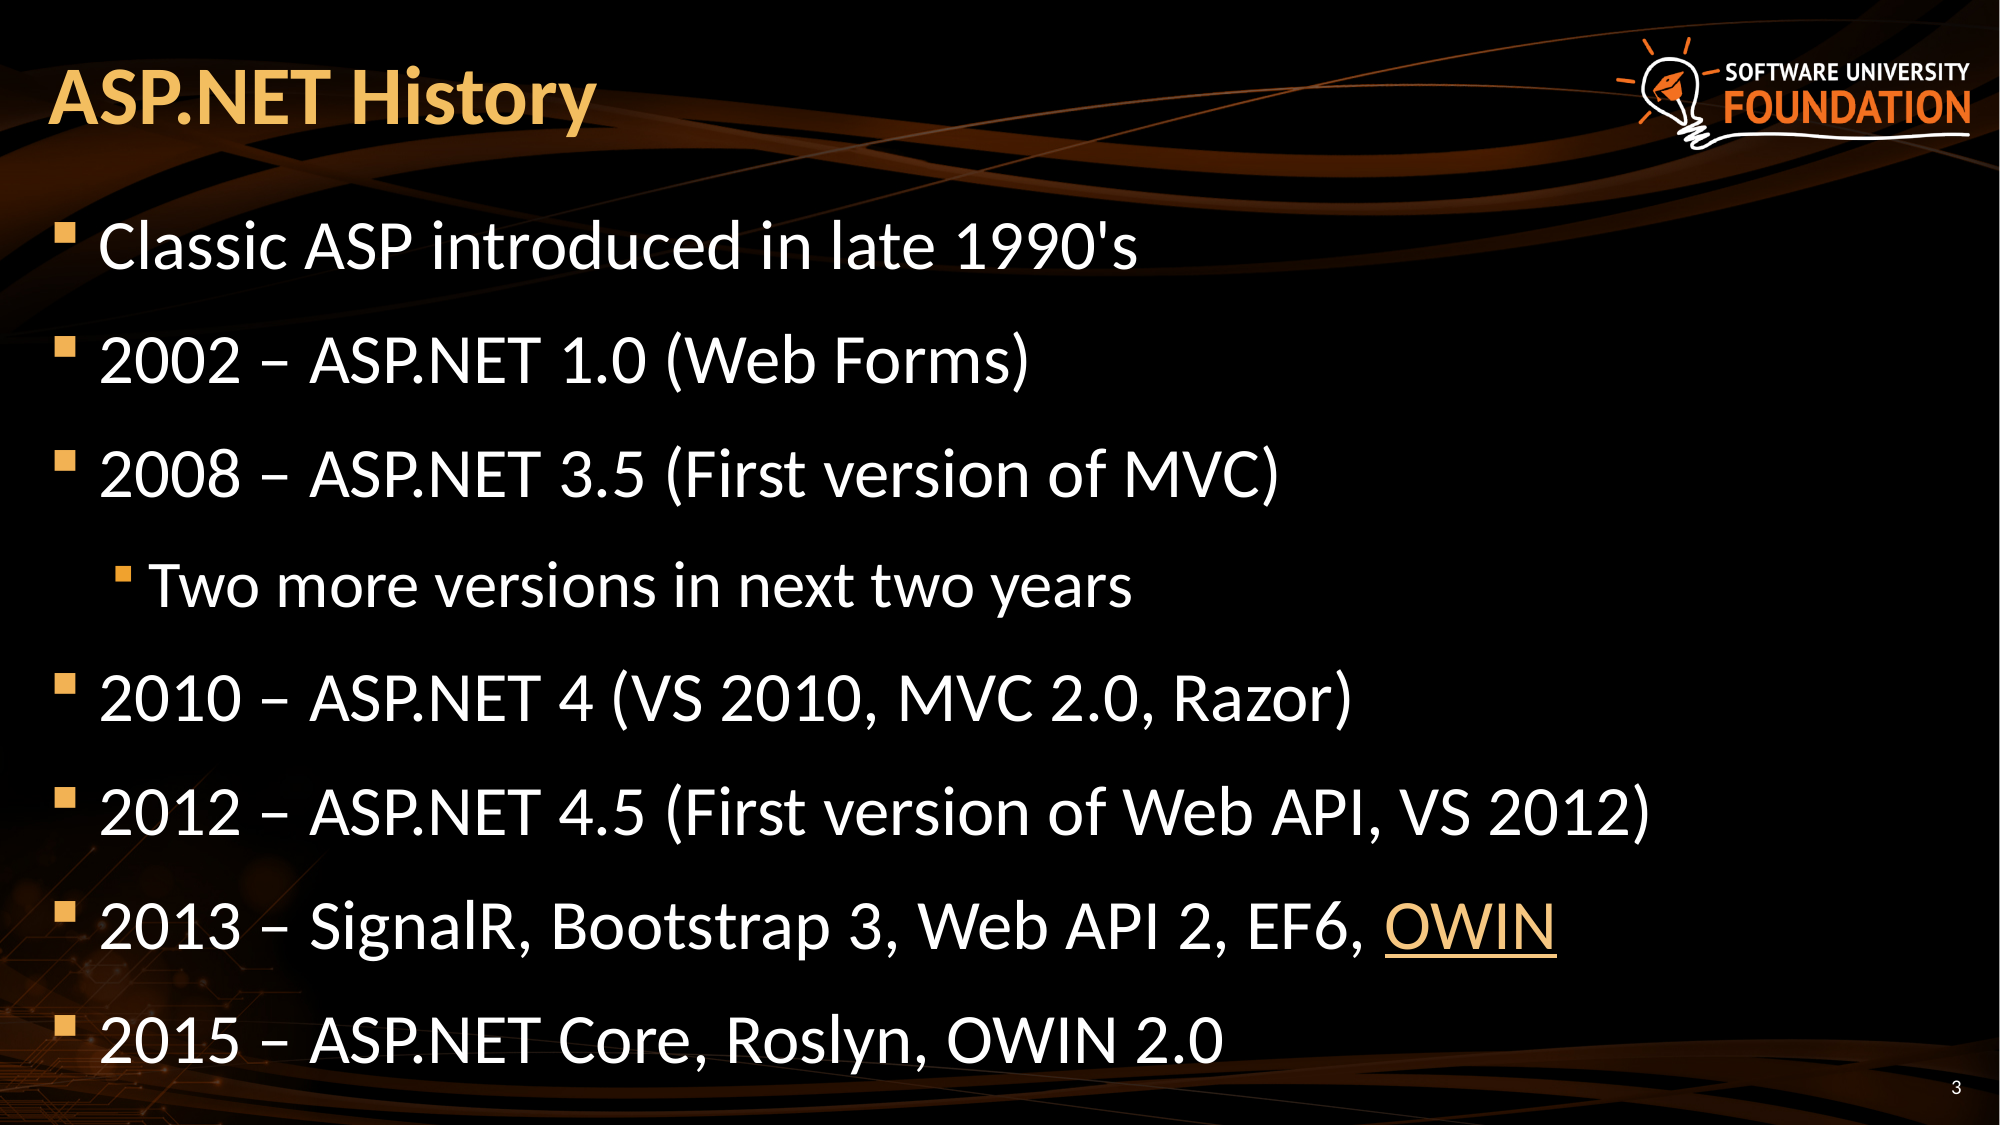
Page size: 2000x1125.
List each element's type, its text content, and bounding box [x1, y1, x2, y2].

picture [0, 0, 2000, 1125]
list Classic ASP introduced in late 1990's 2002 – ASP.NET 1.0 (Web Forms) 2008 – ASP.NET 3.5 (First version of MVC) Two more versions in next two years 2010 – ASP.NET 4 (VS 2010, MVC 2.0, Razor) 2012 – ASP.NET 4.5 (First version of Web API, VS 2012) 2013 – SignalR, Bootstrap 3, Web API 2, EF6, OWIN 2015 – ASP.NET Core, Roslyn, OWIN 2.0 [31, 188, 1968, 1103]
title ASP.NET History [30, 6, 1602, 189]
